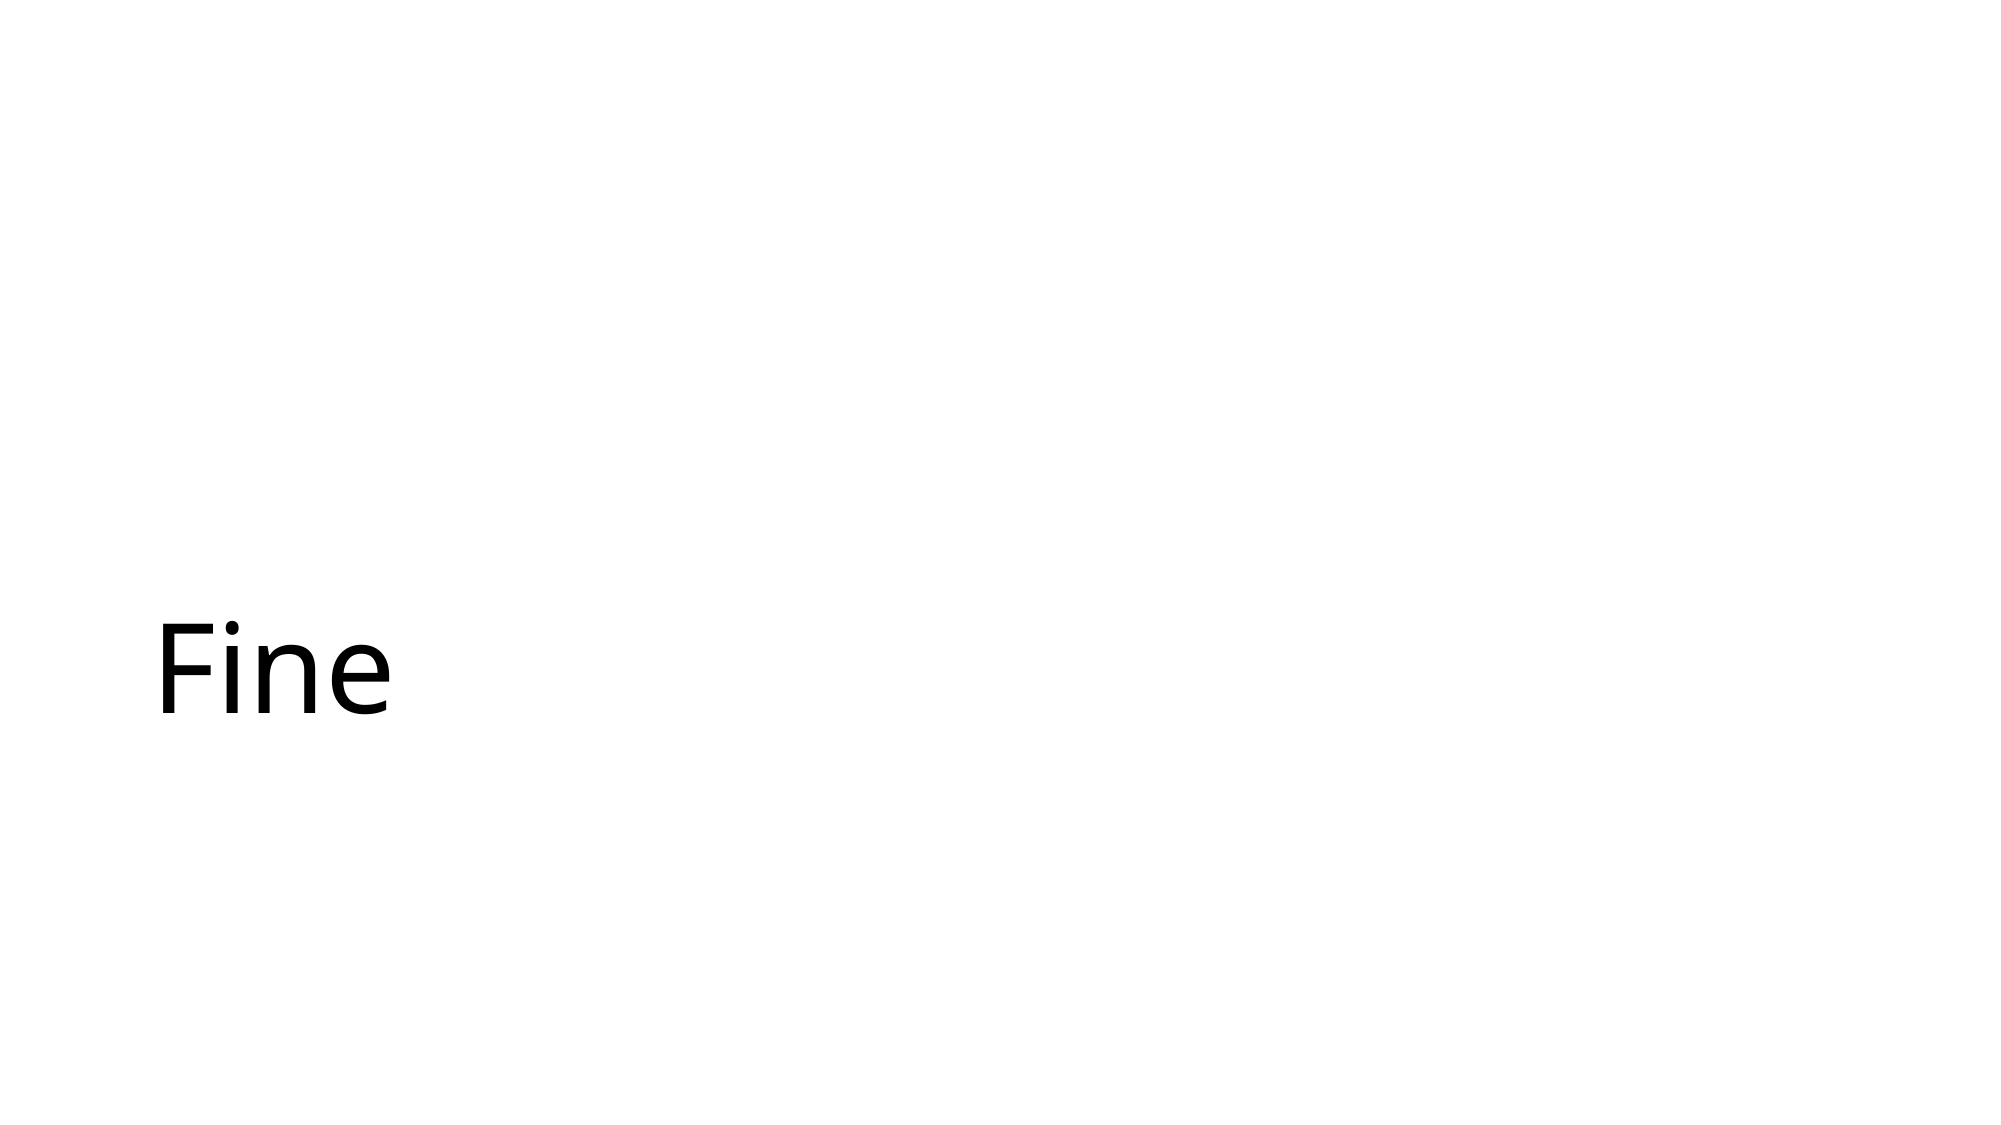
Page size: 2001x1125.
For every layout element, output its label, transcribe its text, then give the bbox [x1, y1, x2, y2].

title Fine [136, 280, 1862, 749]
